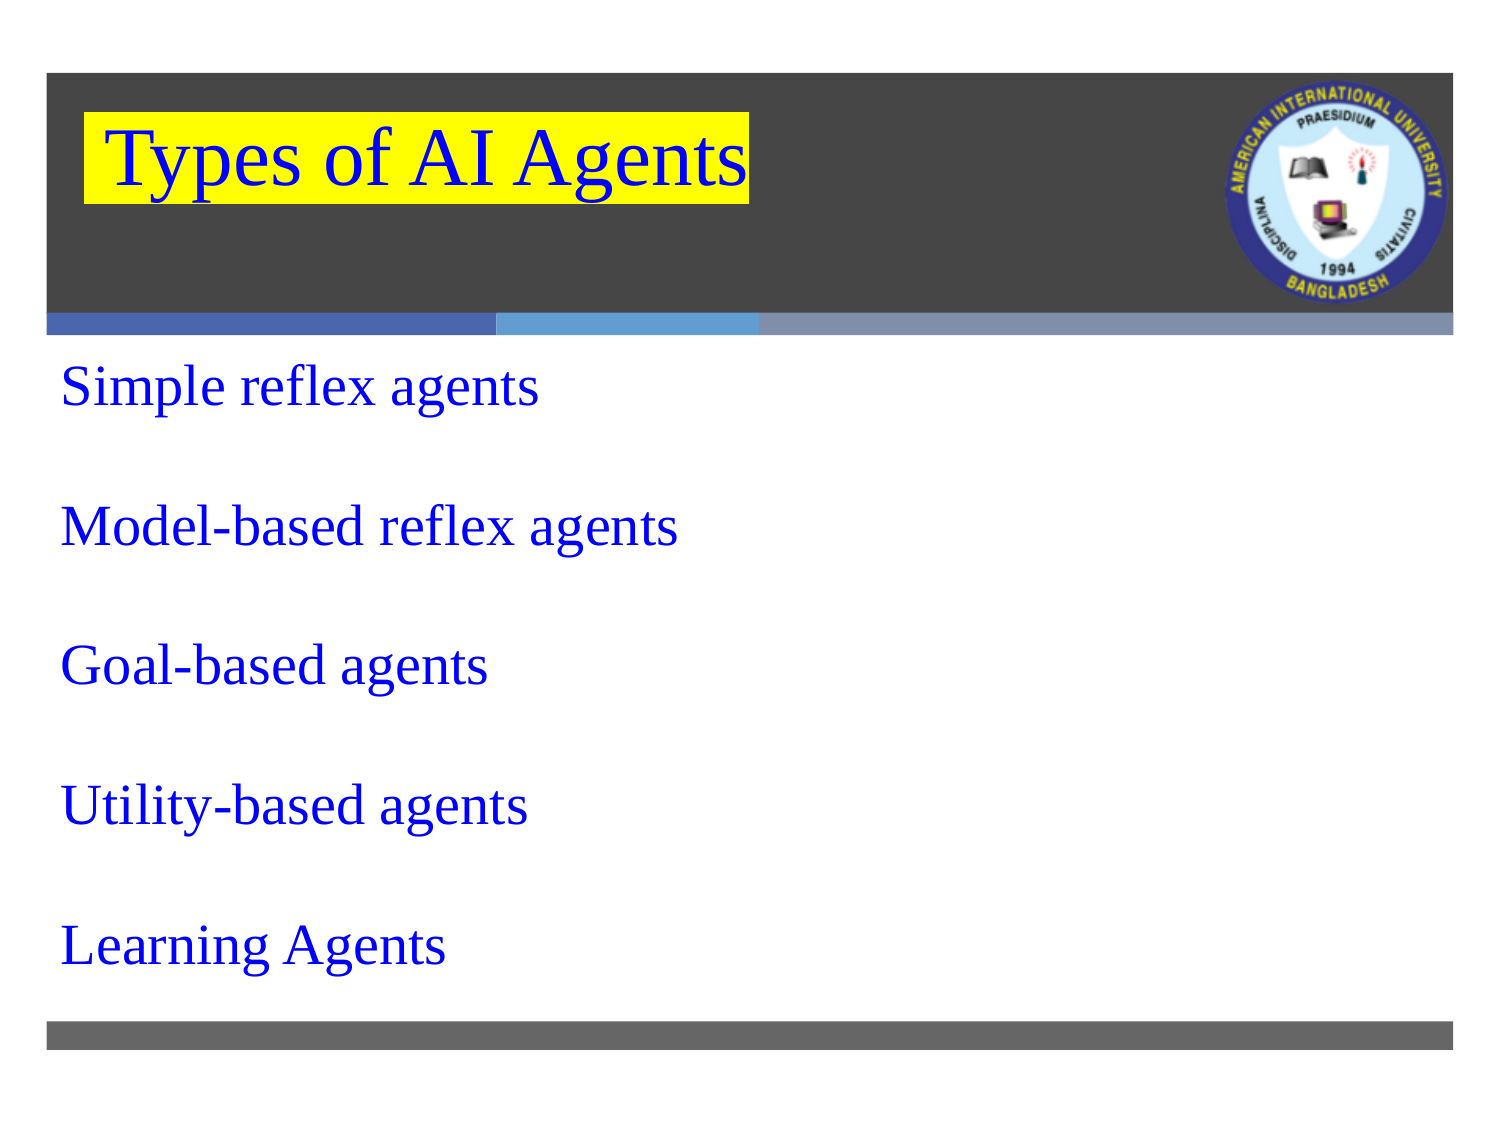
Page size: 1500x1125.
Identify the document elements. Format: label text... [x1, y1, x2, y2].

picture [1220, 75, 1454, 310]
text_box Types of AI Agents [69, 77, 1351, 210]
text_box Simple reflex agents Model-based reflex agents Goal-based agents Utility-based agents Learning Agents [45, 339, 1438, 1004]
